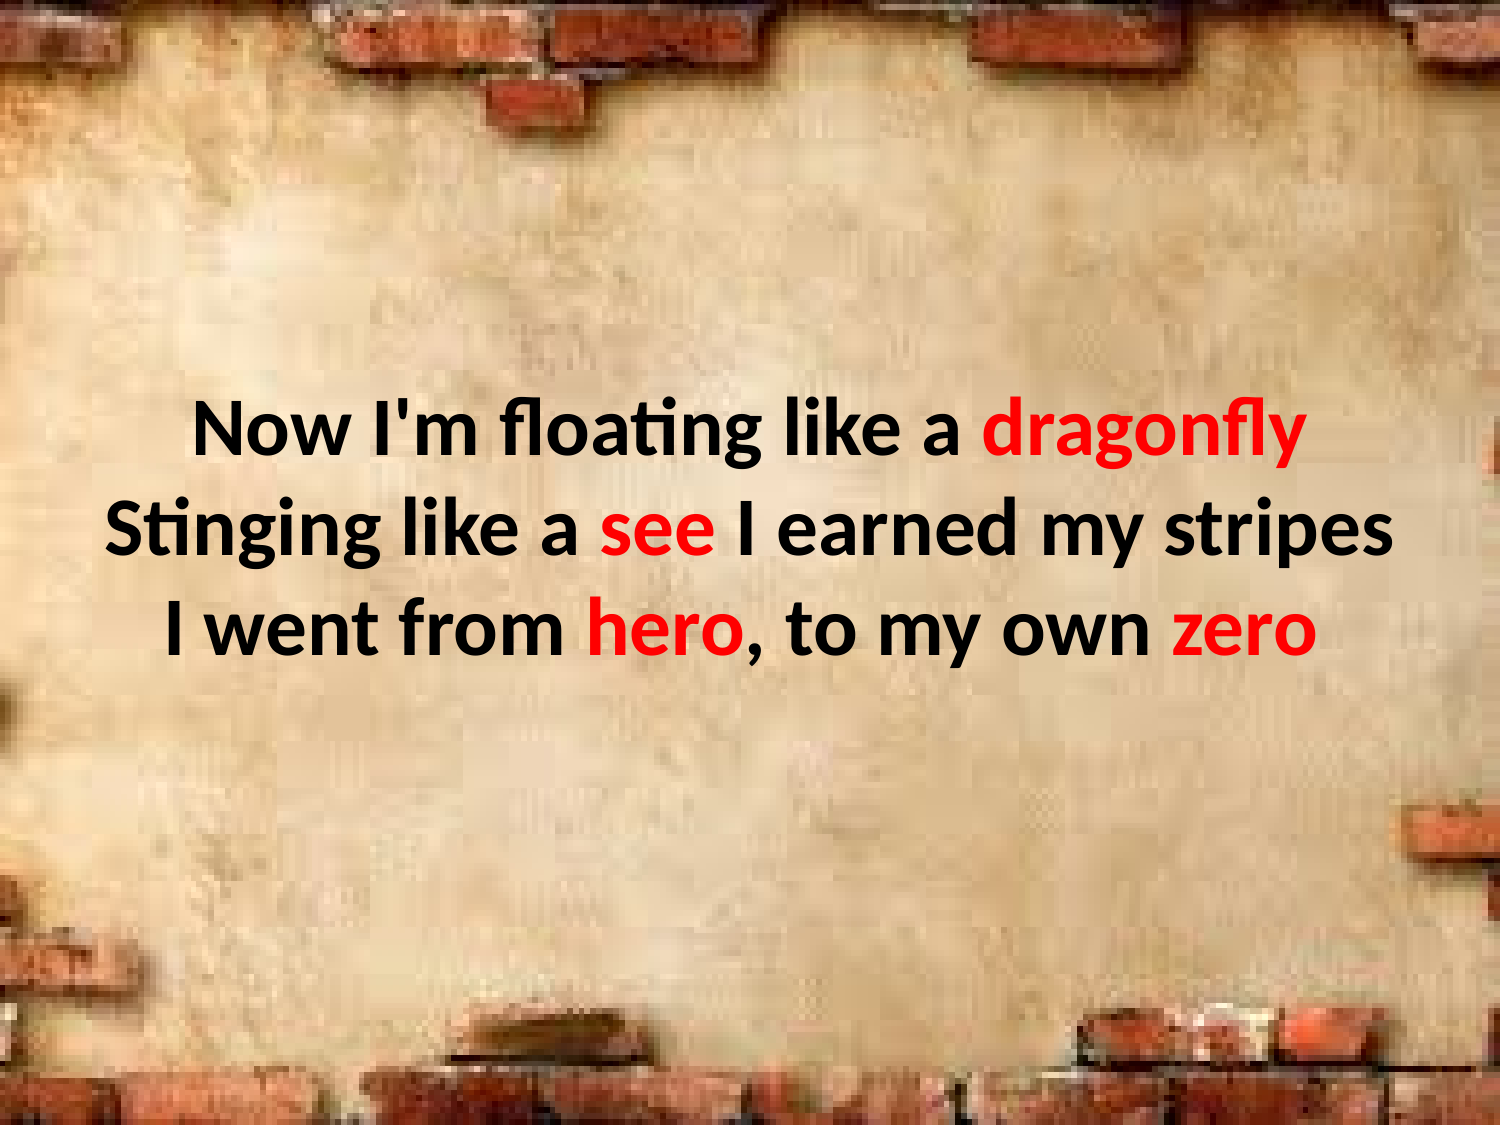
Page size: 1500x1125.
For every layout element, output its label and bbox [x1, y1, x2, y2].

list [0, 0, 1500, 1125]
